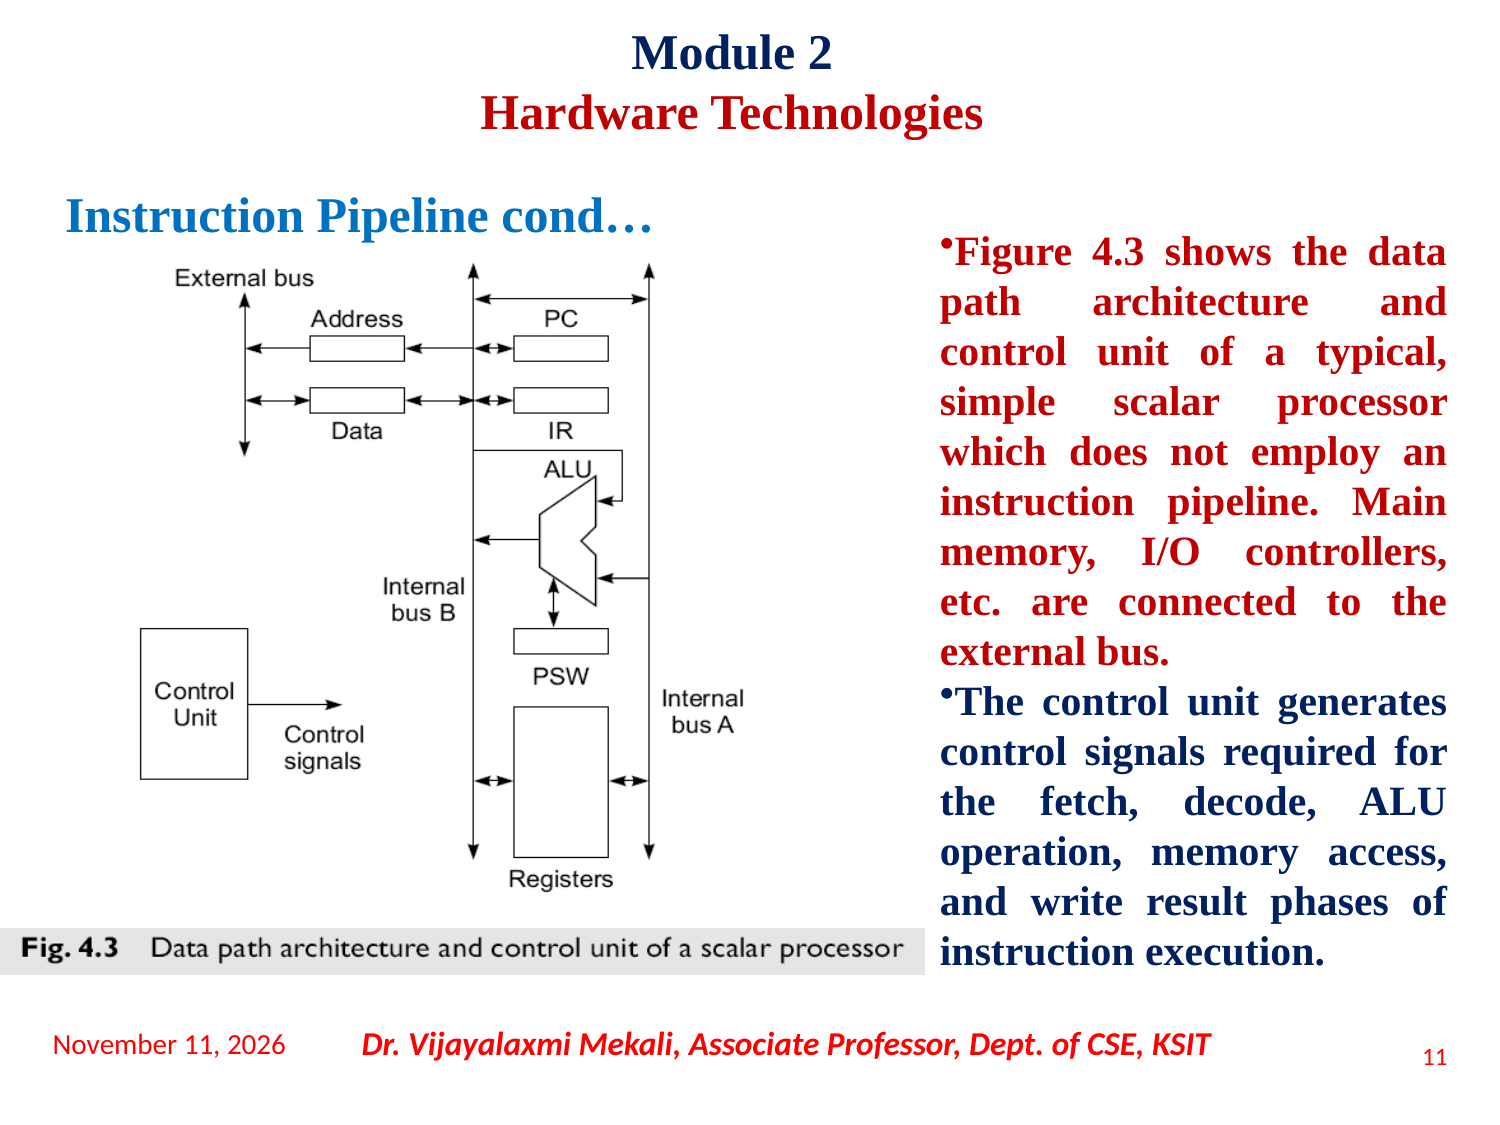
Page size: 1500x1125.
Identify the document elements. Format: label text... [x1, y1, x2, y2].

slide_number 11 [1112, 1025, 1463, 1085]
list Instruction Pipeline cond… [50, 174, 1500, 1025]
picture [0, 262, 926, 976]
footer Dr. Vijayalaxmi Mekali, Associate Professor, Dept. of CSE, KSIT [388, 1012, 1287, 1073]
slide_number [37, 1012, 388, 1073]
text_box Figure 4.3 shows the data path architecture and control unit of a typical, simple scalar processor which does not employ an instruction pipeline. Main memory, I/O controllers, etc. are connected to the external bus. The control unit generates control signals required for the fetch, decode, ALU operation, memory access, and write result phases of instruction execution. [924, 216, 1463, 982]
text_box Module 2 Hardware Technologies [99, 24, 1365, 135]
